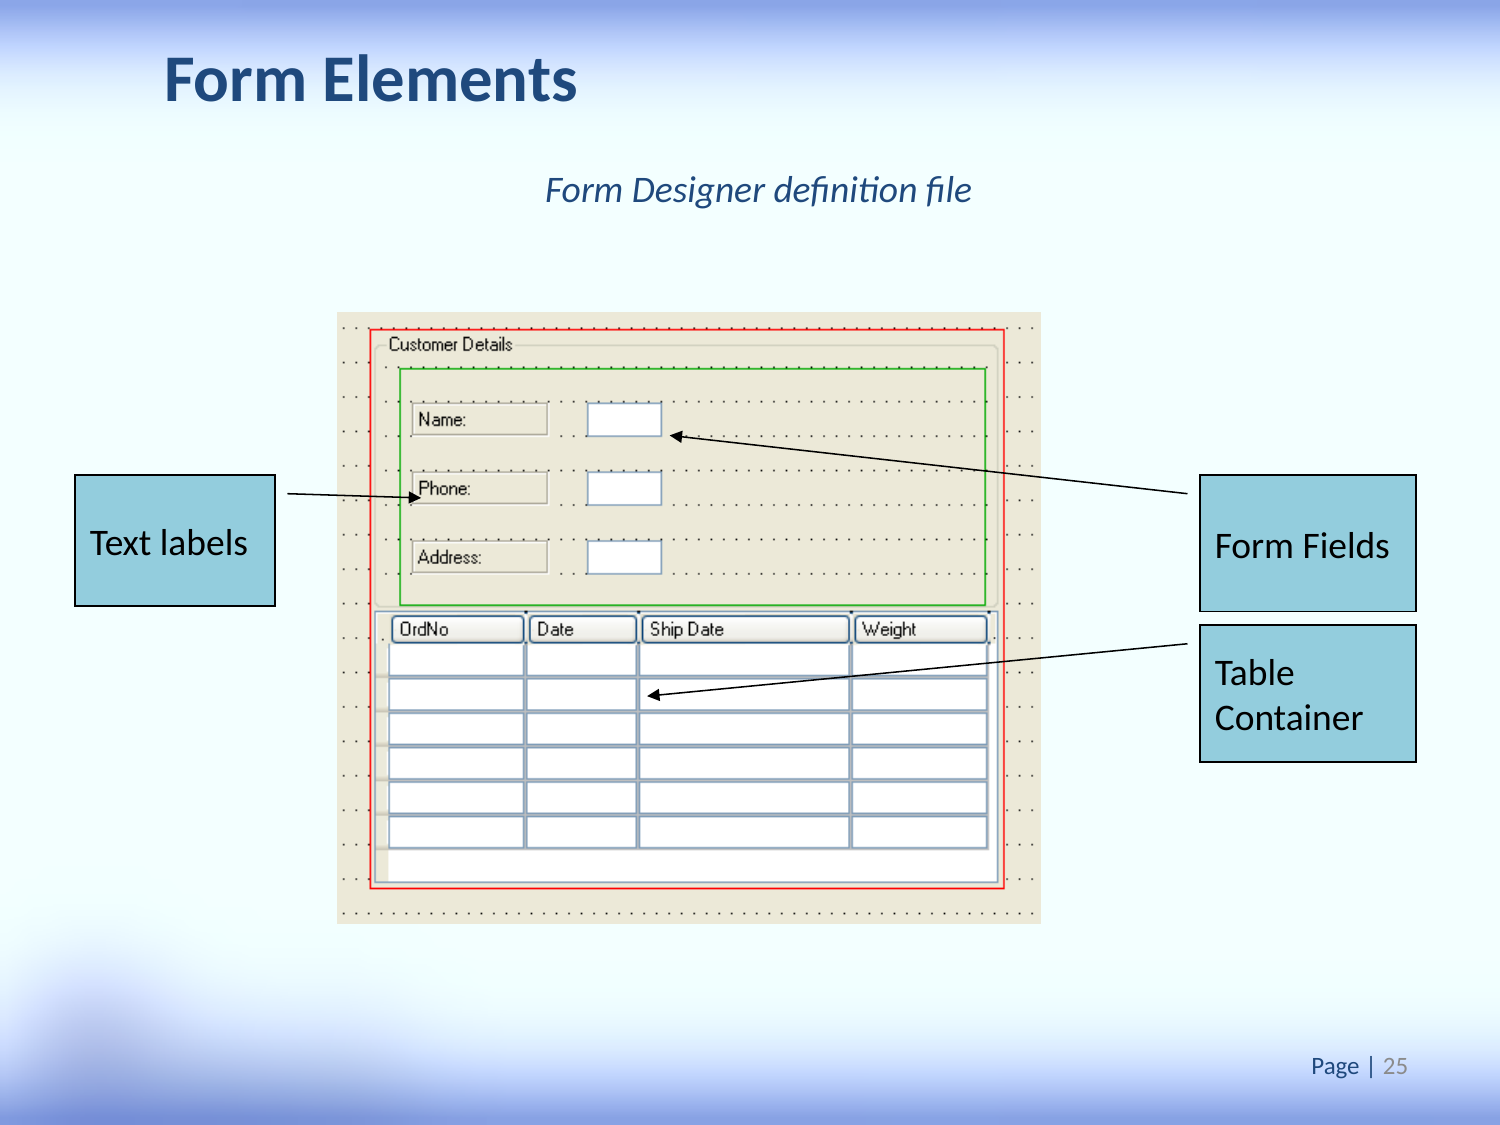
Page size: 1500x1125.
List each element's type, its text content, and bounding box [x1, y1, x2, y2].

picture [0, 0, 1500, 1125]
text_box Form Fields [1199, 474, 1416, 612]
text_box Text labels [75, 474, 276, 607]
text_box Table Container [1199, 624, 1417, 762]
text_box Form Elements [149, 27, 1187, 163]
text_box Form Designer definition file [399, 163, 988, 238]
